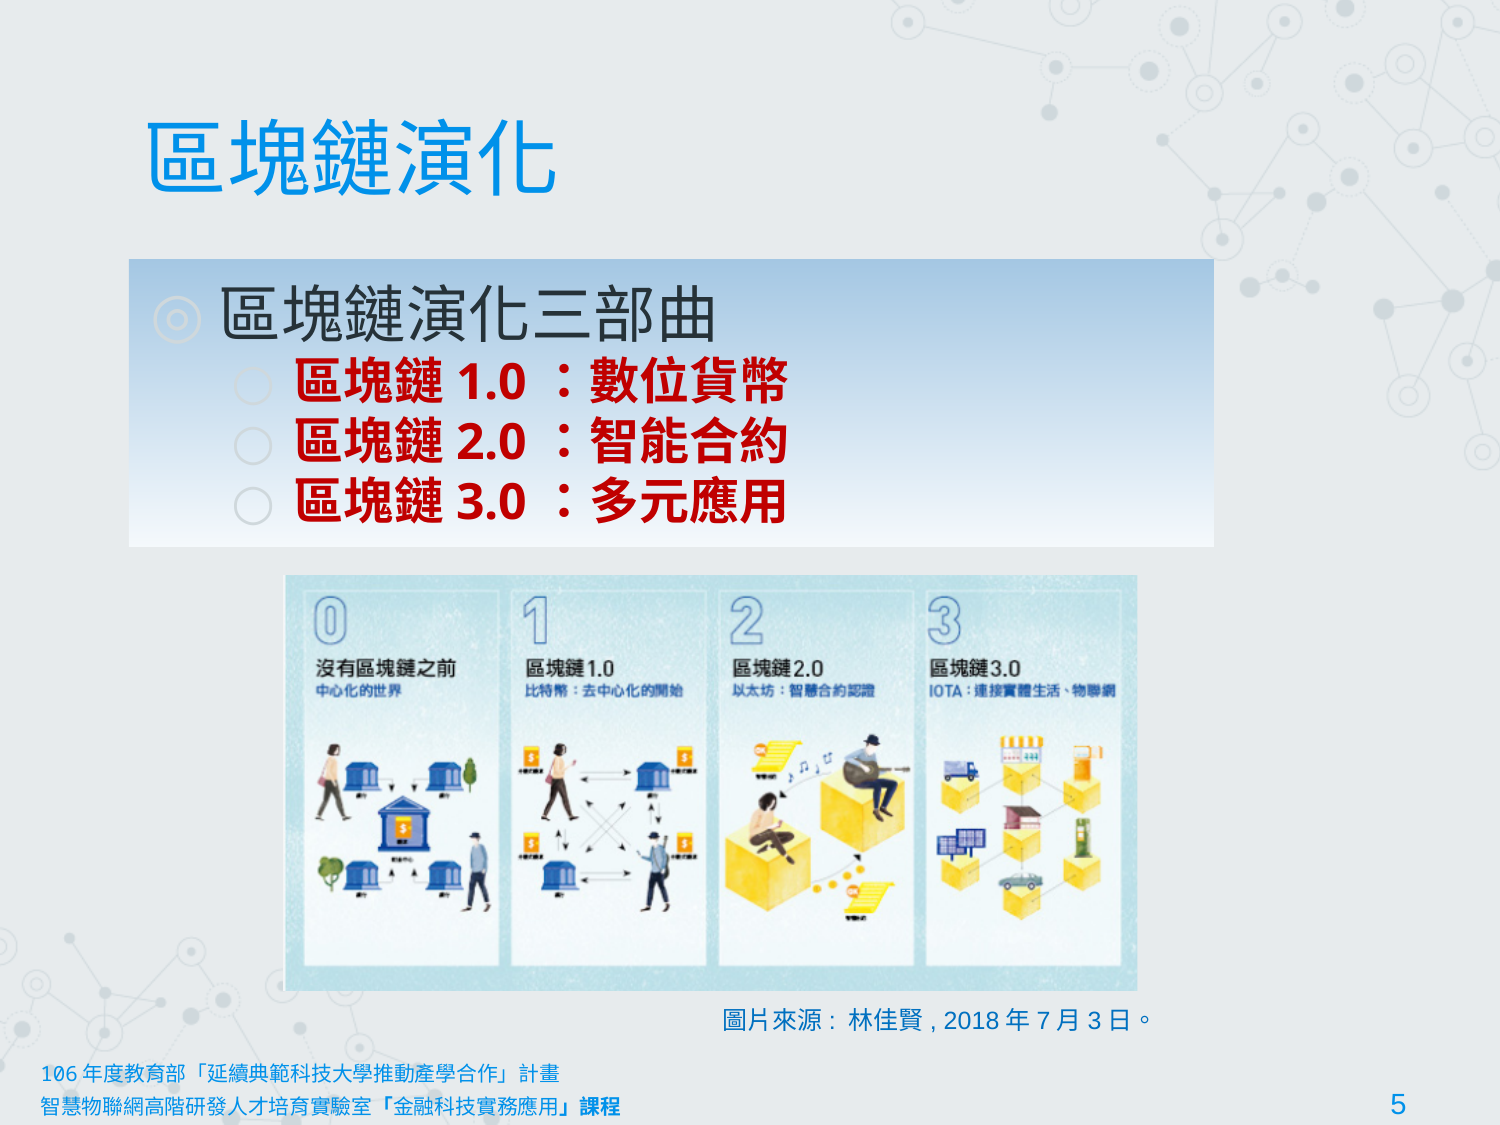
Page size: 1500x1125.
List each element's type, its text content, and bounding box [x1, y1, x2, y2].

text_box 圖片來源: 林佳賢, 2018年7月3日。 [708, 997, 1173, 1043]
footer 106年度教育部「延續典範科技大學推動產學合作」計畫 智慧物聯網高階研發人才培育實驗室「金融科技實務應用」課程 5 [25, 1053, 1475, 1114]
title 區塊鏈演化 [128, 67, 1372, 222]
picture [282, 575, 1138, 991]
list 區塊鏈演化三部曲 區塊鏈1.0：數位貨幣 區塊鏈2.0：智能合約 區塊鏈3.0：多元應用 [128, 259, 1214, 547]
